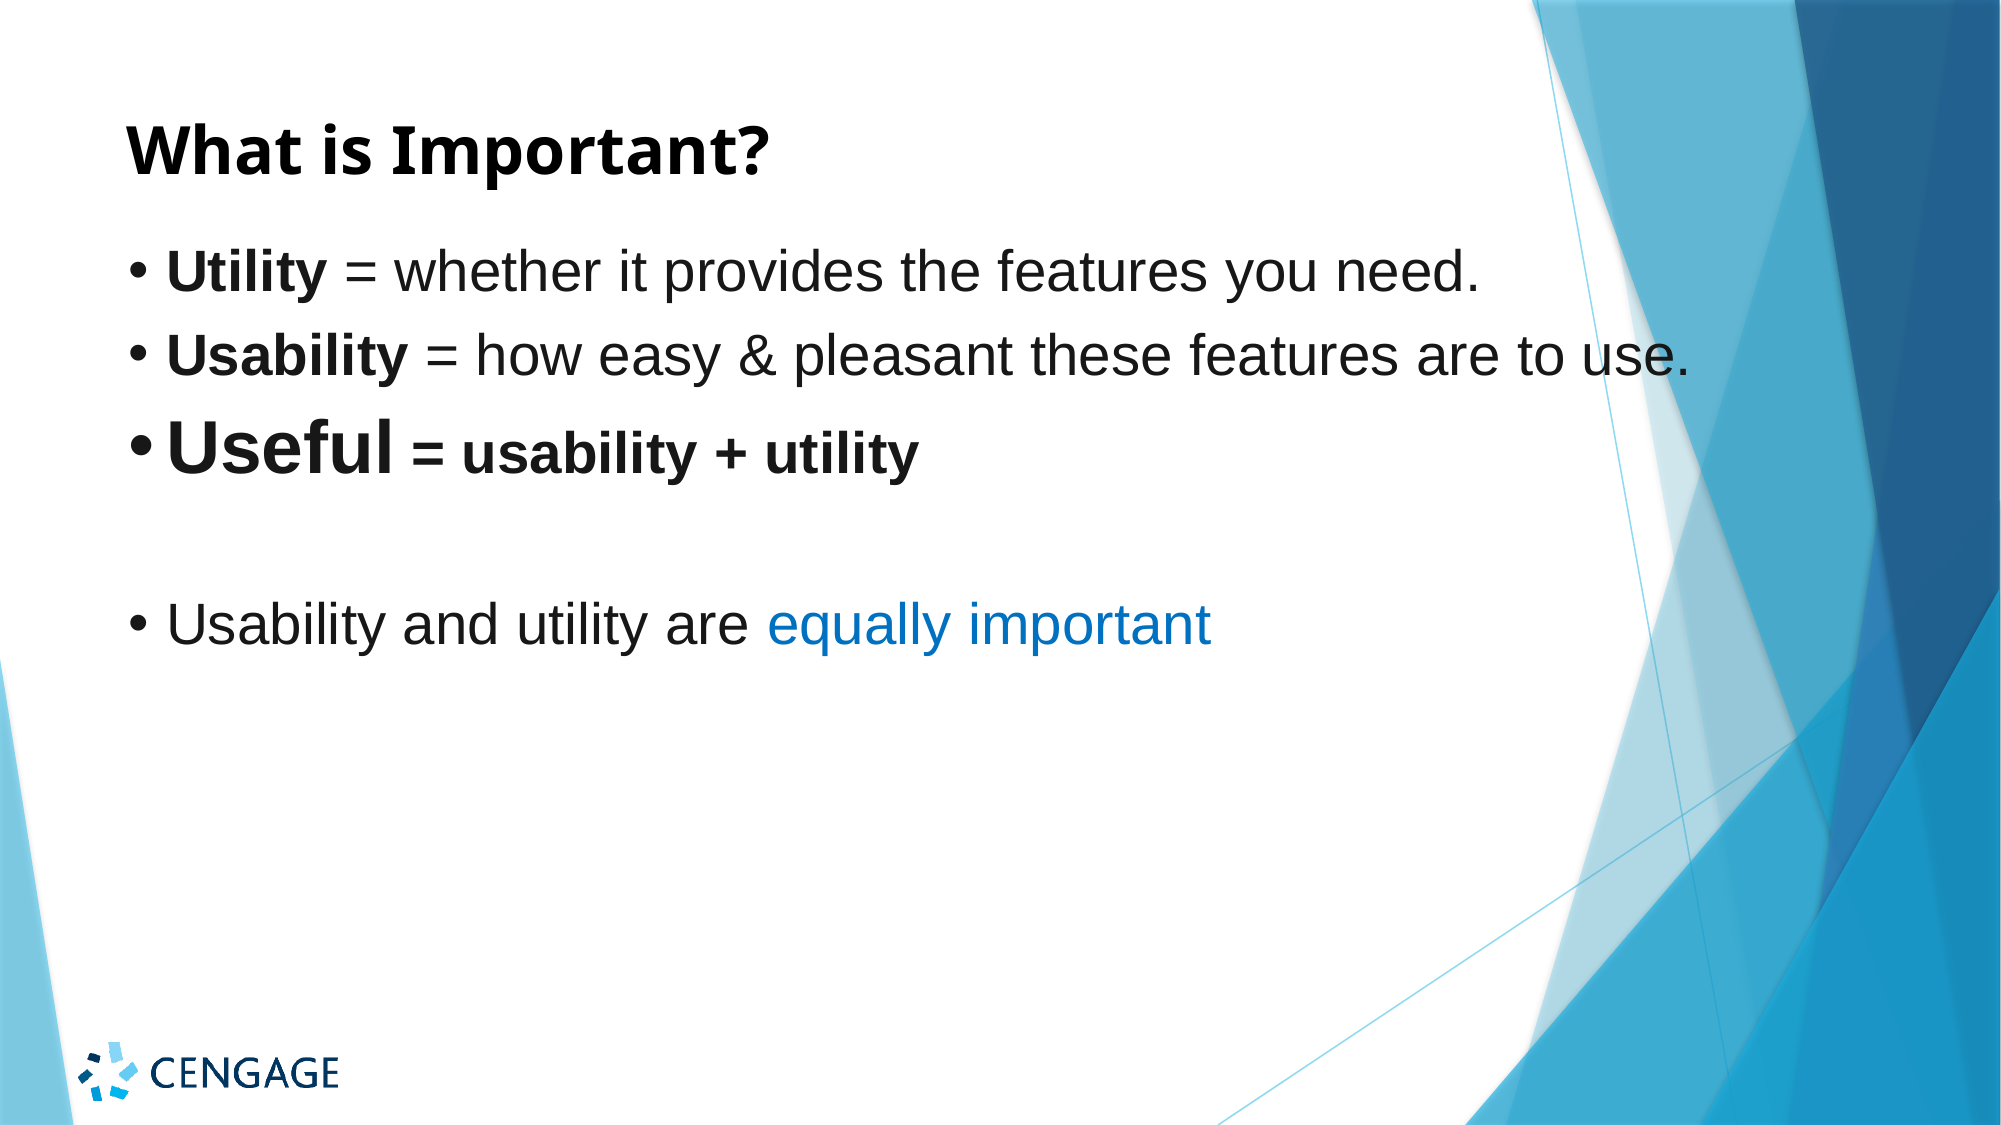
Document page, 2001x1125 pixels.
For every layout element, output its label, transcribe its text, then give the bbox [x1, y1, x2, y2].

list Utility = whether it provides the features you need. Usability = how easy & pleasant these features are to use. Useful = usability + utility Usability and utility are equally important [85, 233, 1748, 1032]
picture [78, 1042, 338, 1101]
title What is Important? [111, 99, 1522, 233]
